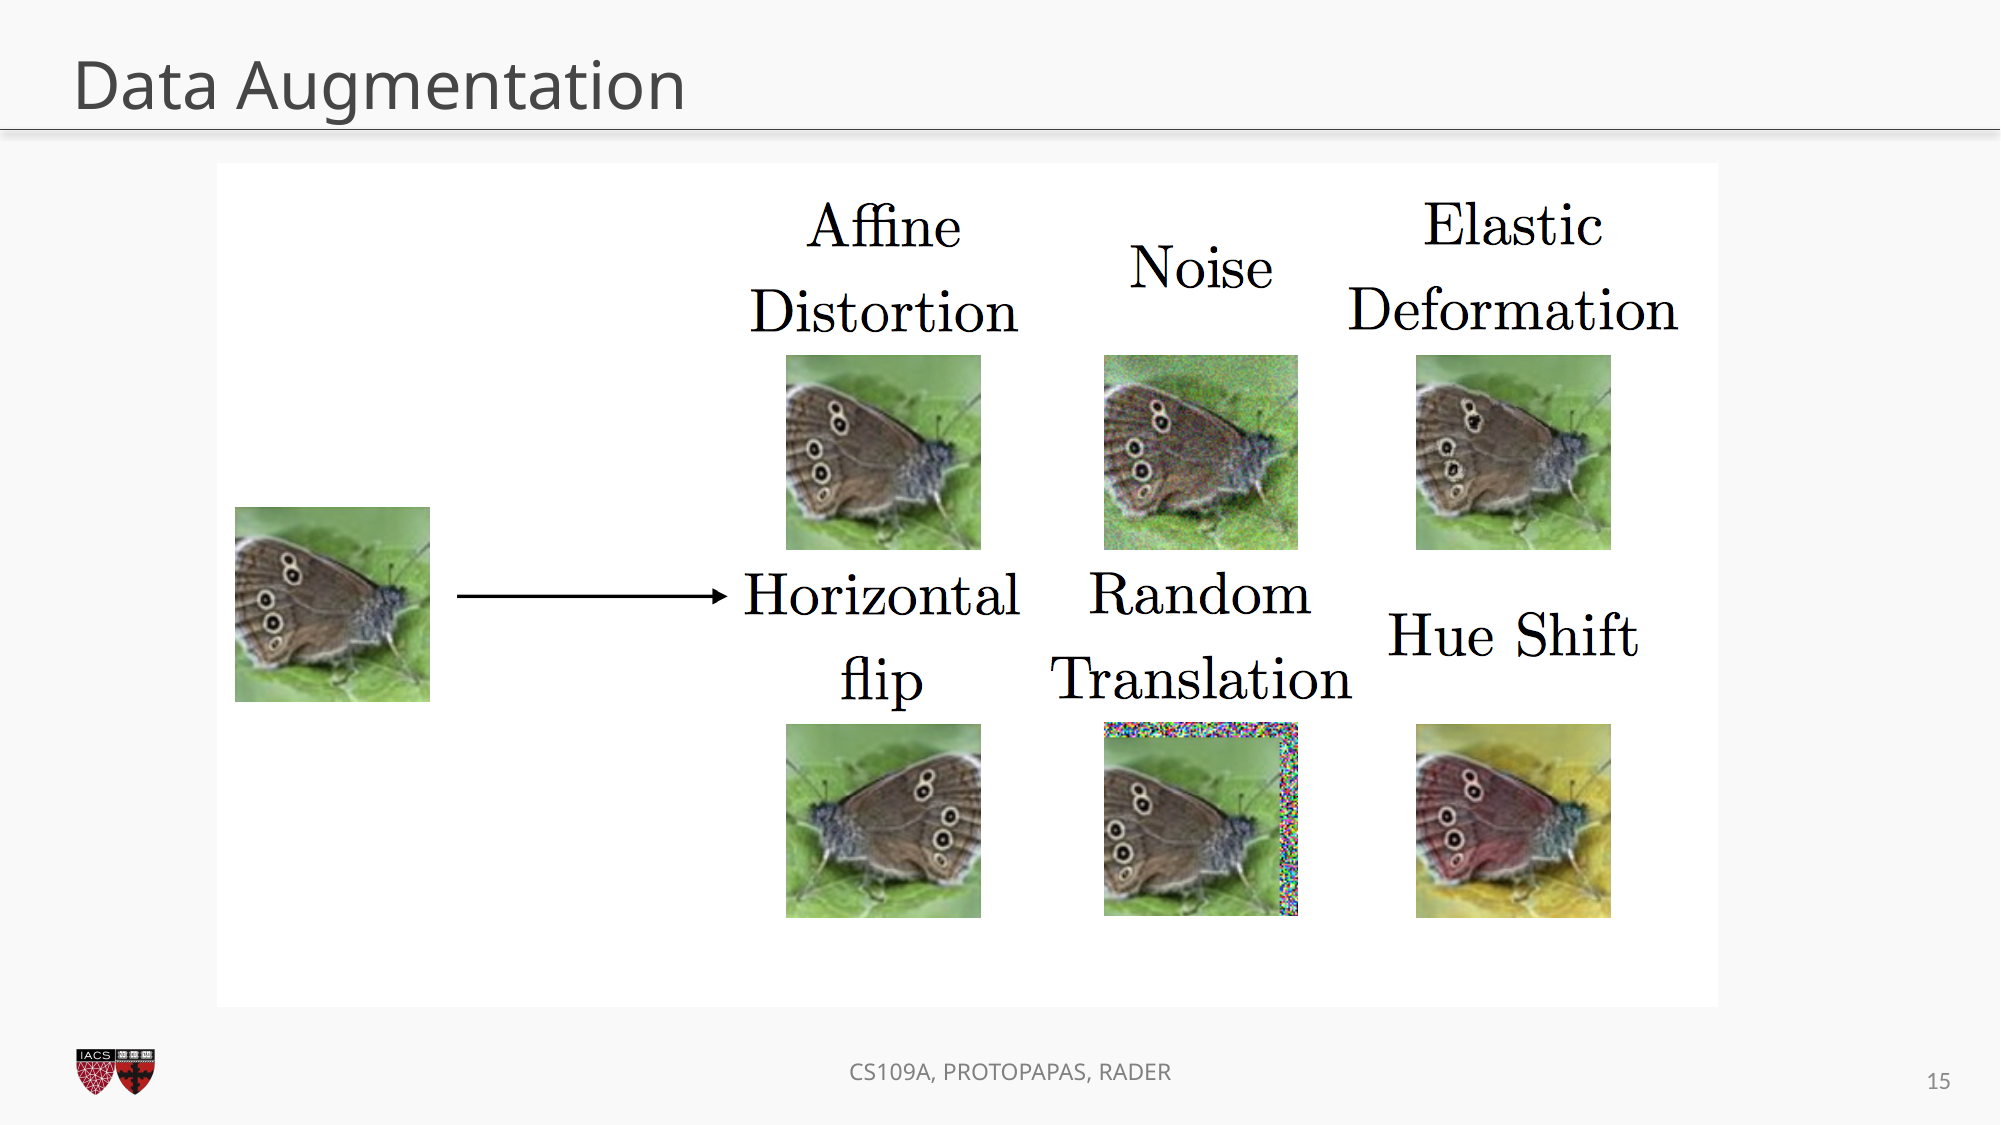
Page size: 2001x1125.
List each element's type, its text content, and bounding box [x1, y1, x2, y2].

picture [75, 1049, 155, 1095]
picture [217, 163, 1718, 1007]
slide_number 15 [1500, 1050, 1967, 1110]
title Data Augmentation [57, 35, 1943, 162]
